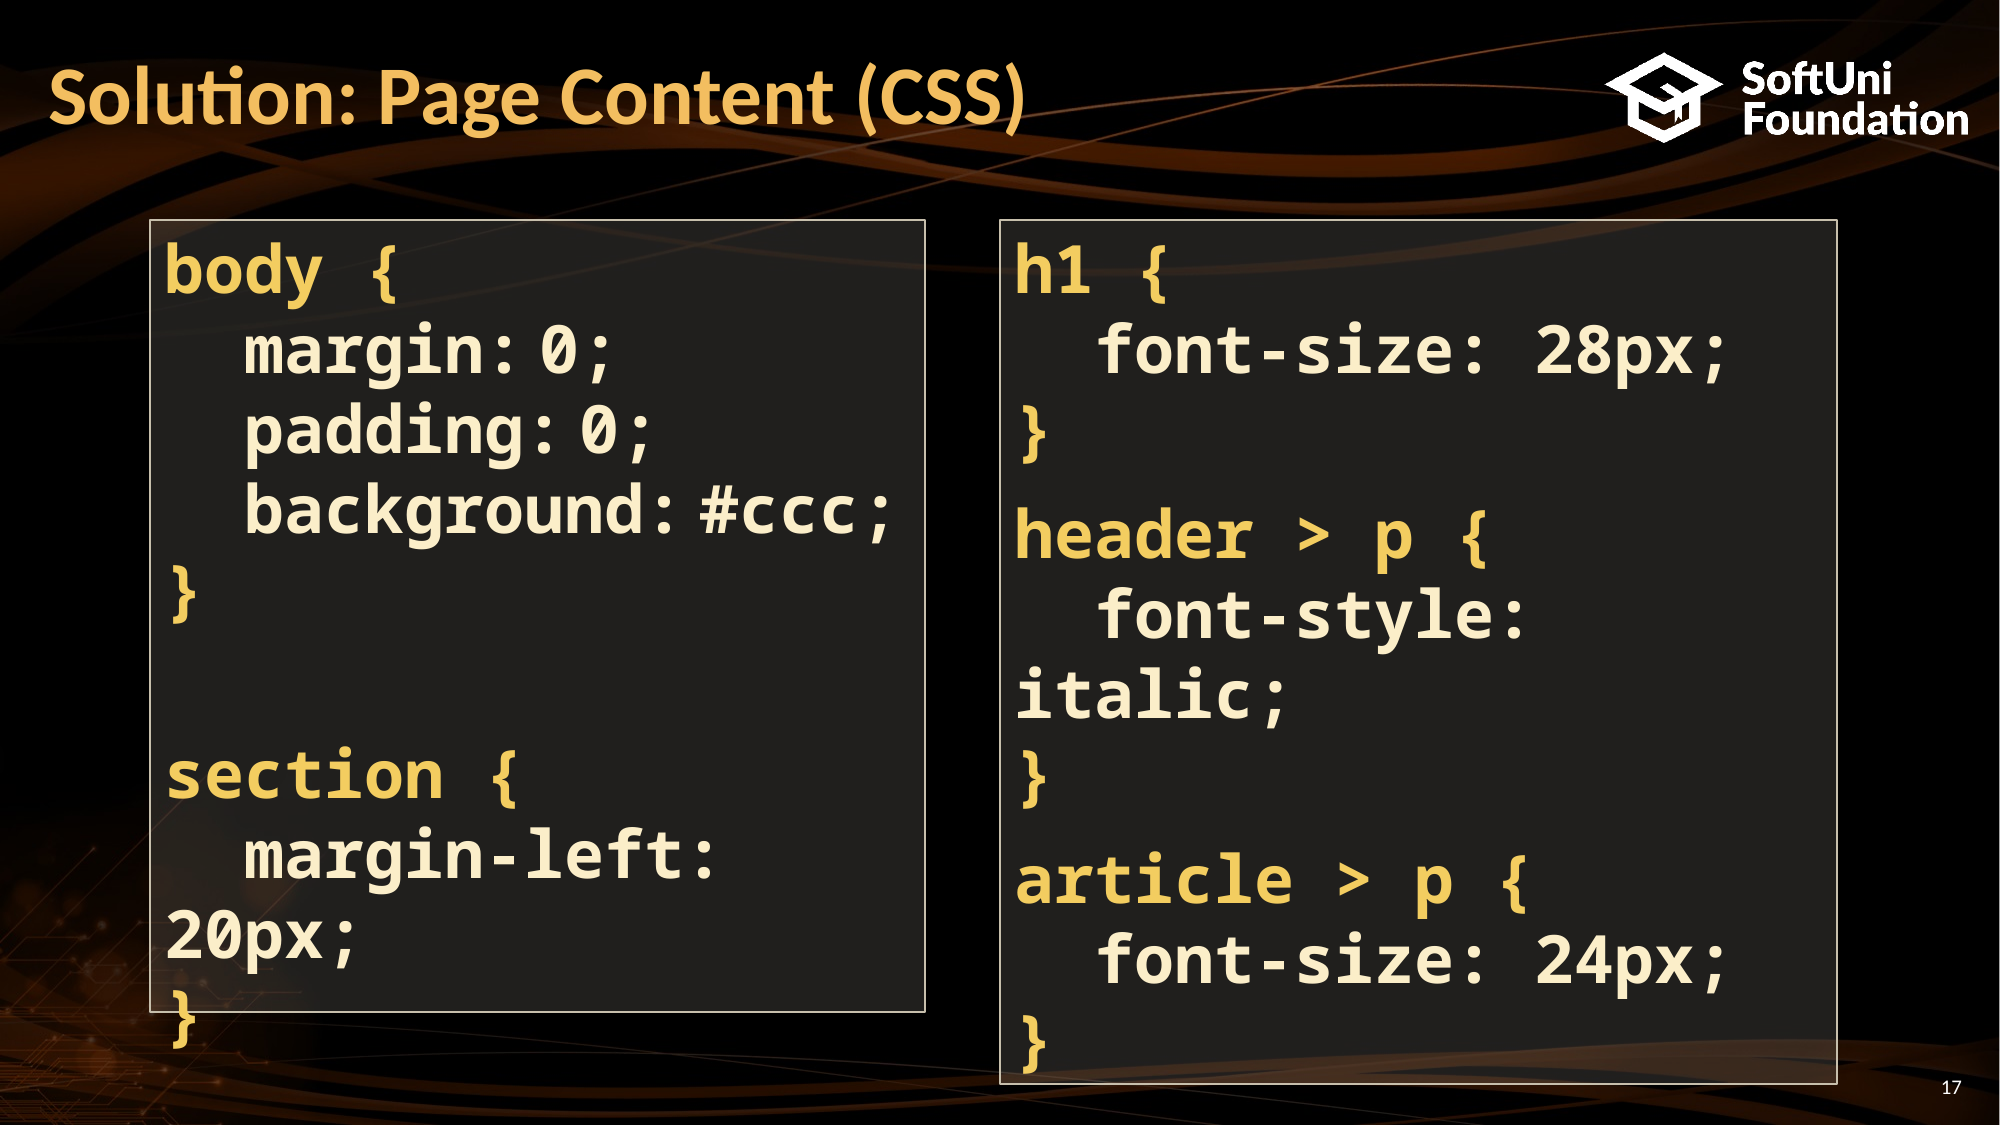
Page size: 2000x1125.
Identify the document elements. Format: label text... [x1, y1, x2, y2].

picture [0, 0, 2000, 1125]
title Solution: Page Content (CSS) [30, 6, 1602, 189]
slide_number 17 [1897, 1070, 1968, 1103]
text_box body { margin: 0; padding: 0; background: #ccc; } section { margin-left: 20px; } [149, 219, 925, 1013]
text_box h1 { font-size: 28px; } header > p { font-style: italic; } article > p { font-size: 24px; } [999, 219, 1838, 1085]
